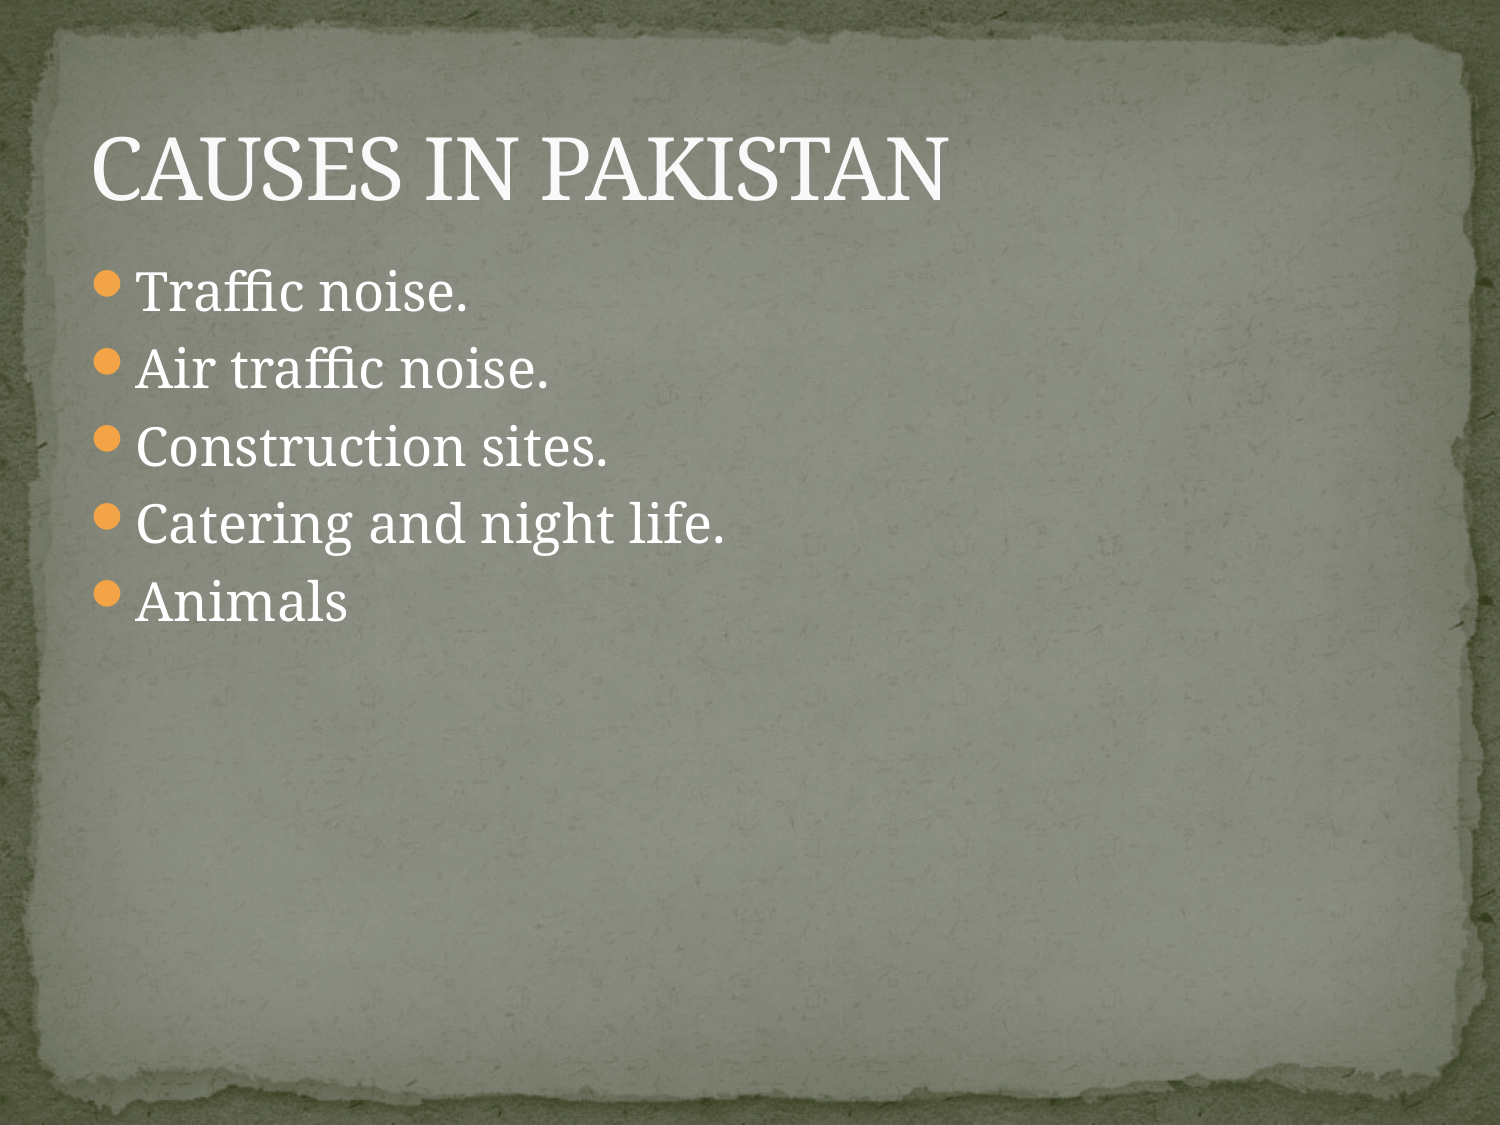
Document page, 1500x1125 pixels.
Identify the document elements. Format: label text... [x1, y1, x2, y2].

list Traffic noise. Air traffic noise. Construction sites. Catering and night life. Animals [75, 249, 1425, 1000]
title CAUSES IN PAKISTAN [74, 24, 1425, 225]
